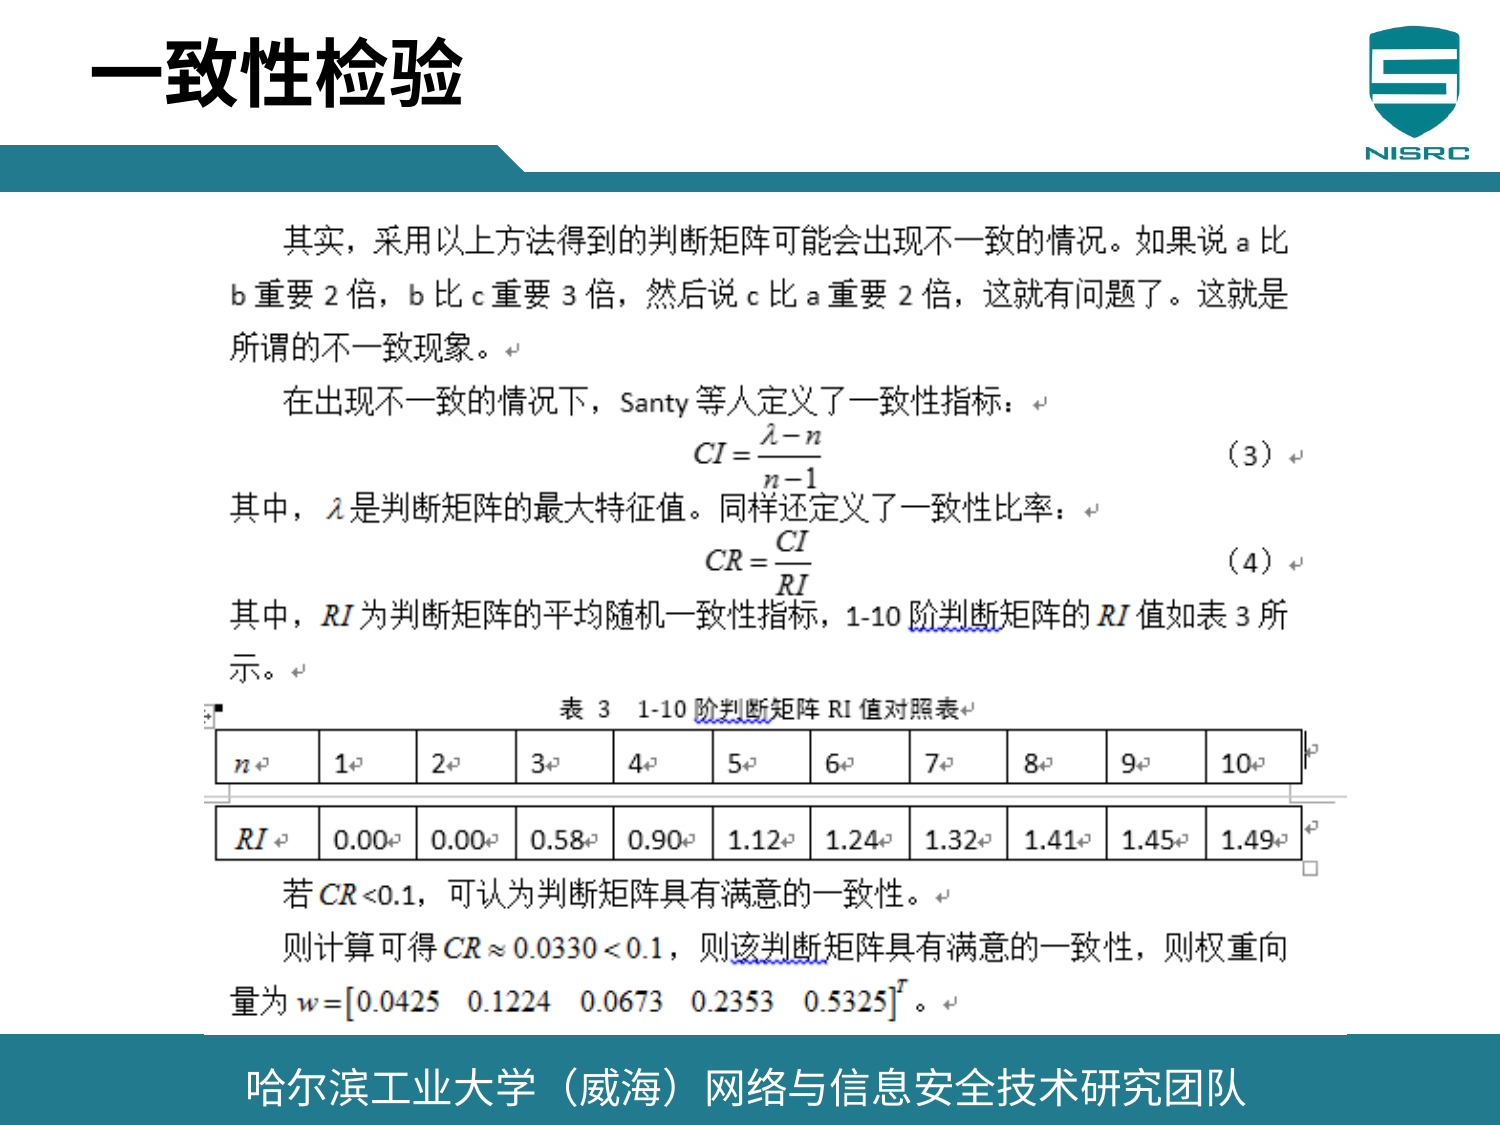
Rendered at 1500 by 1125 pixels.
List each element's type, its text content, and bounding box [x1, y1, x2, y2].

picture [204, 207, 1348, 1036]
picture [1363, 25, 1471, 162]
title 一致性检验 [75, 0, 1425, 146]
